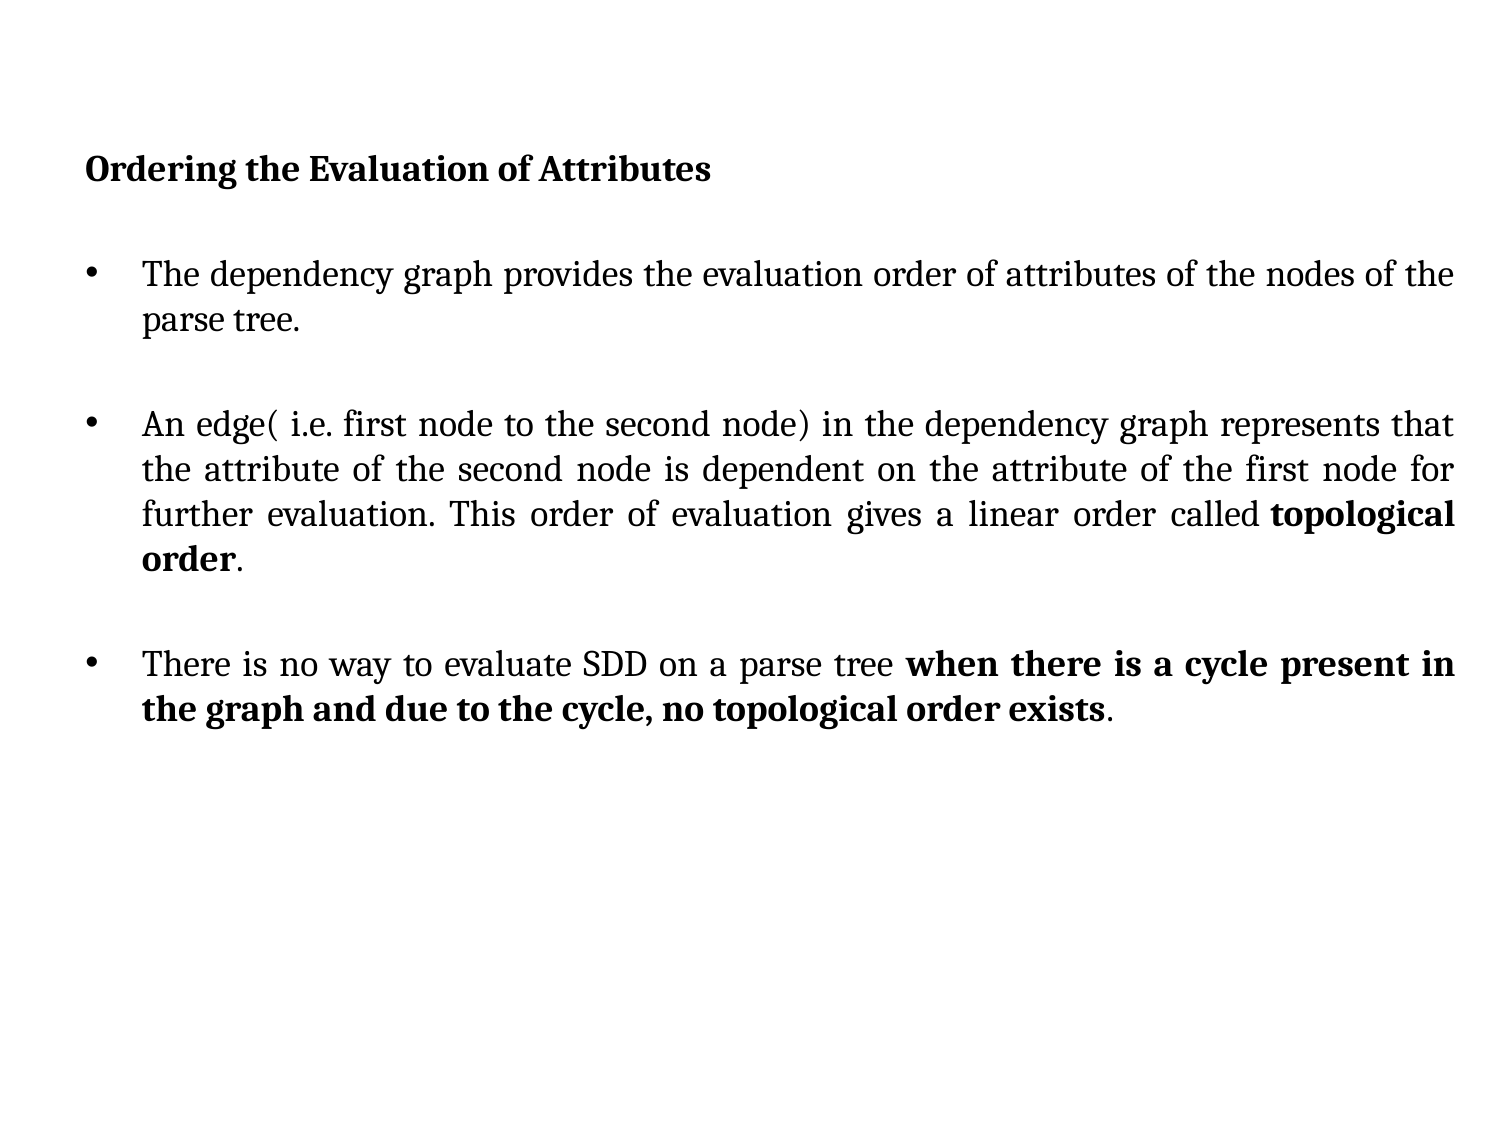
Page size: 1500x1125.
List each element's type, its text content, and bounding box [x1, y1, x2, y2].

list Ordering the Evaluation of Attributes The dependency graph provides the evaluation order of attributes of the nodes of the parse tree. An edge( i.e. first node to the second node) in the dependency graph represents that the attribute of the second node is dependent on the attribute of the first node for further evaluation. This order of evaluation gives a linear order called topological order. There is no way to evaluate SDD on a parse tree when there is a cycle present in the graph and due to the cycle, no topological order exists. [51, 136, 1471, 975]
